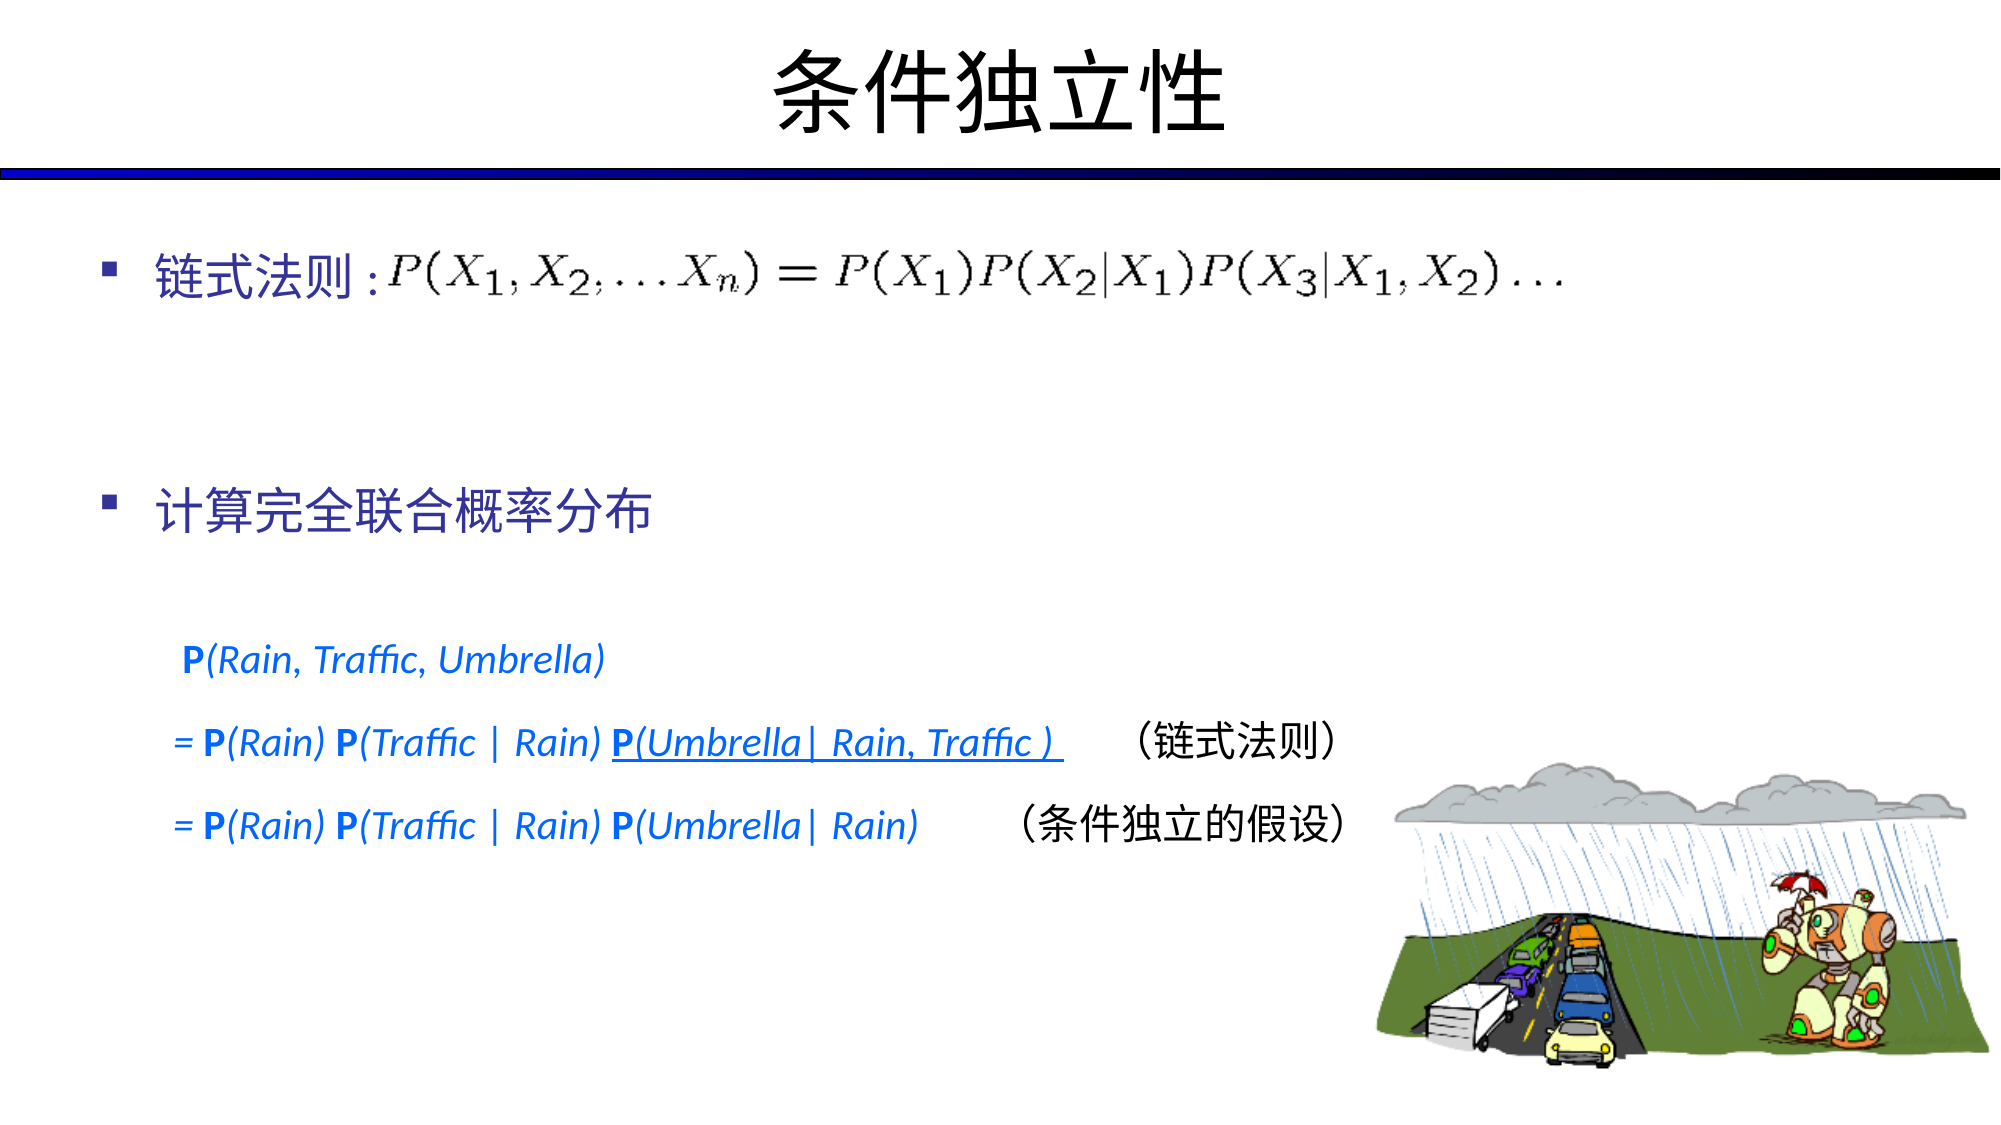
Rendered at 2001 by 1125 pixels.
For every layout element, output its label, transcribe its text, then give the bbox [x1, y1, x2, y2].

picture [1356, 741, 2000, 1076]
title 条件独立性 [0, 0, 2000, 184]
list 链式法则: 计算完全联合概率分布 P(Rain, Traffic, Umbrella) = P(Rain) P(Traffic | Rain) P(Umbrella| Rain, Traffic ) （链式法则） = P(Rain) P(Traffic | Rain) P(Umbrella| Rain) （条件独立的假设） [82, 249, 1965, 1076]
picture [387, 249, 1563, 300]
